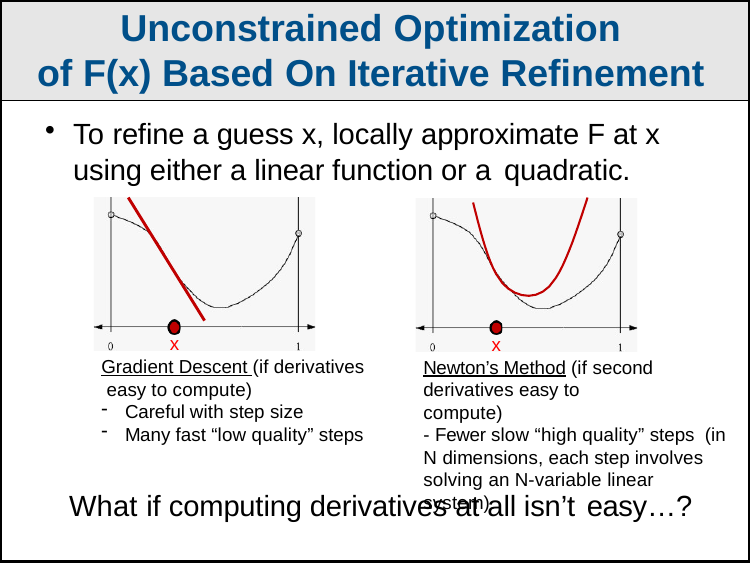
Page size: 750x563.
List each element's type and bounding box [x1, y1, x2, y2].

text_box [0, 0, 750, 563]
